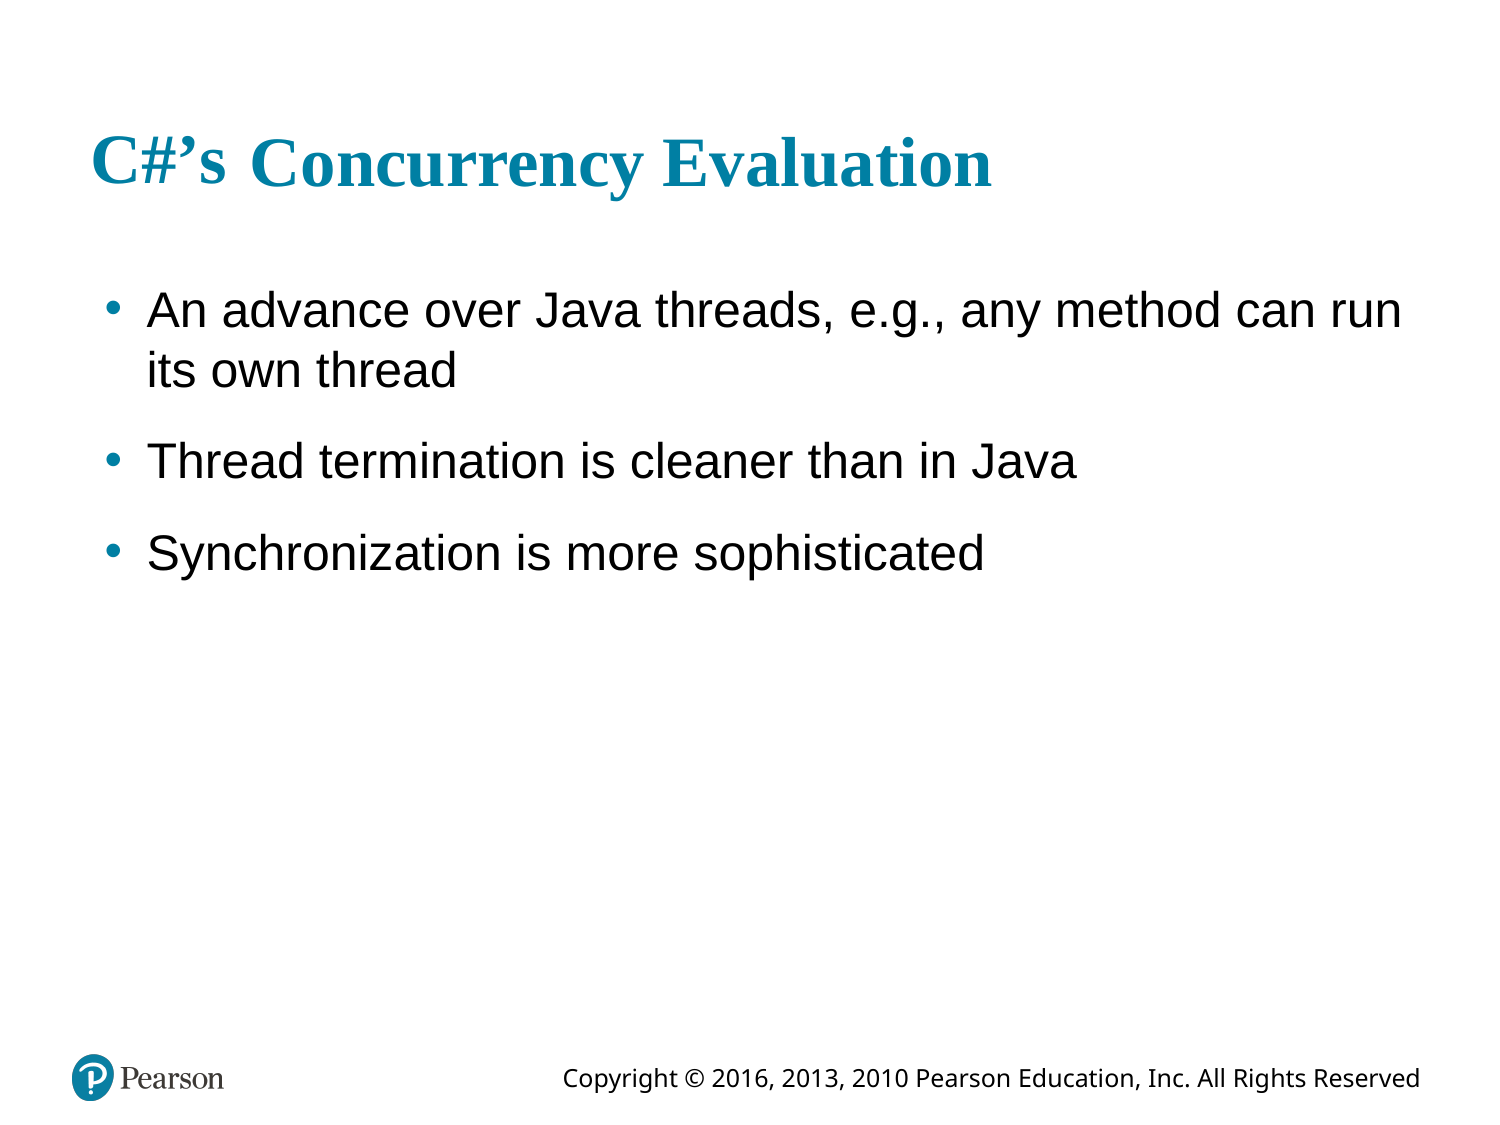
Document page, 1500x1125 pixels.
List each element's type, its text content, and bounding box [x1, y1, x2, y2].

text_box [89, 129, 232, 191]
title Concurrency Evaluation [75, 35, 1425, 216]
picture [72, 1054, 88, 1070]
picture [98, 1054, 224, 1101]
list An advance over Java threads, e.g., any method can run its own thread Thread termination is cleaner than in Java Synchronization is more sophisticated [89, 262, 1428, 946]
picture [80, 1063, 106, 1088]
picture [72, 1087, 83, 1101]
